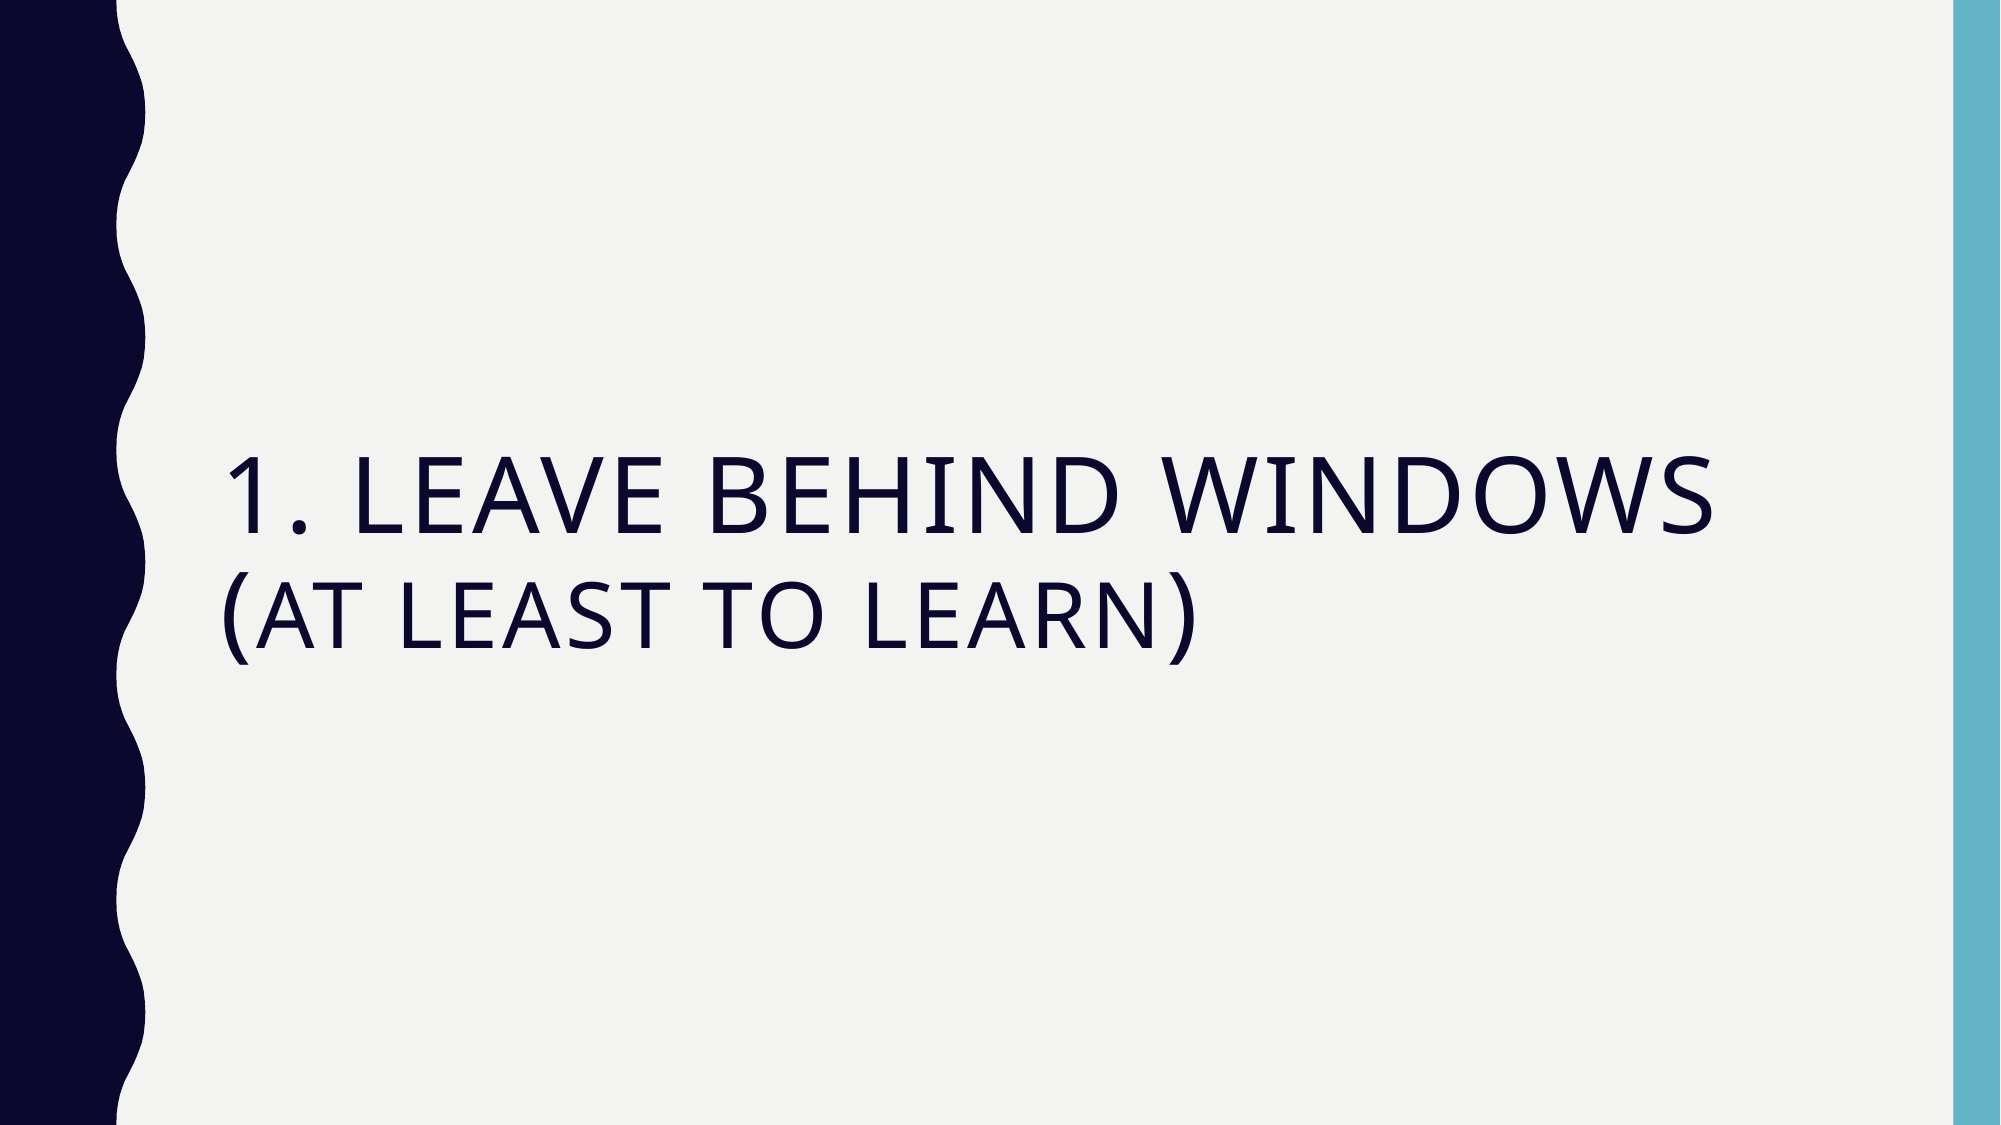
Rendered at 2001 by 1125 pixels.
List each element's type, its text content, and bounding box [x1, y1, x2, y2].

title 1. Leave behind windows (At least to learn) [205, 434, 1875, 680]
